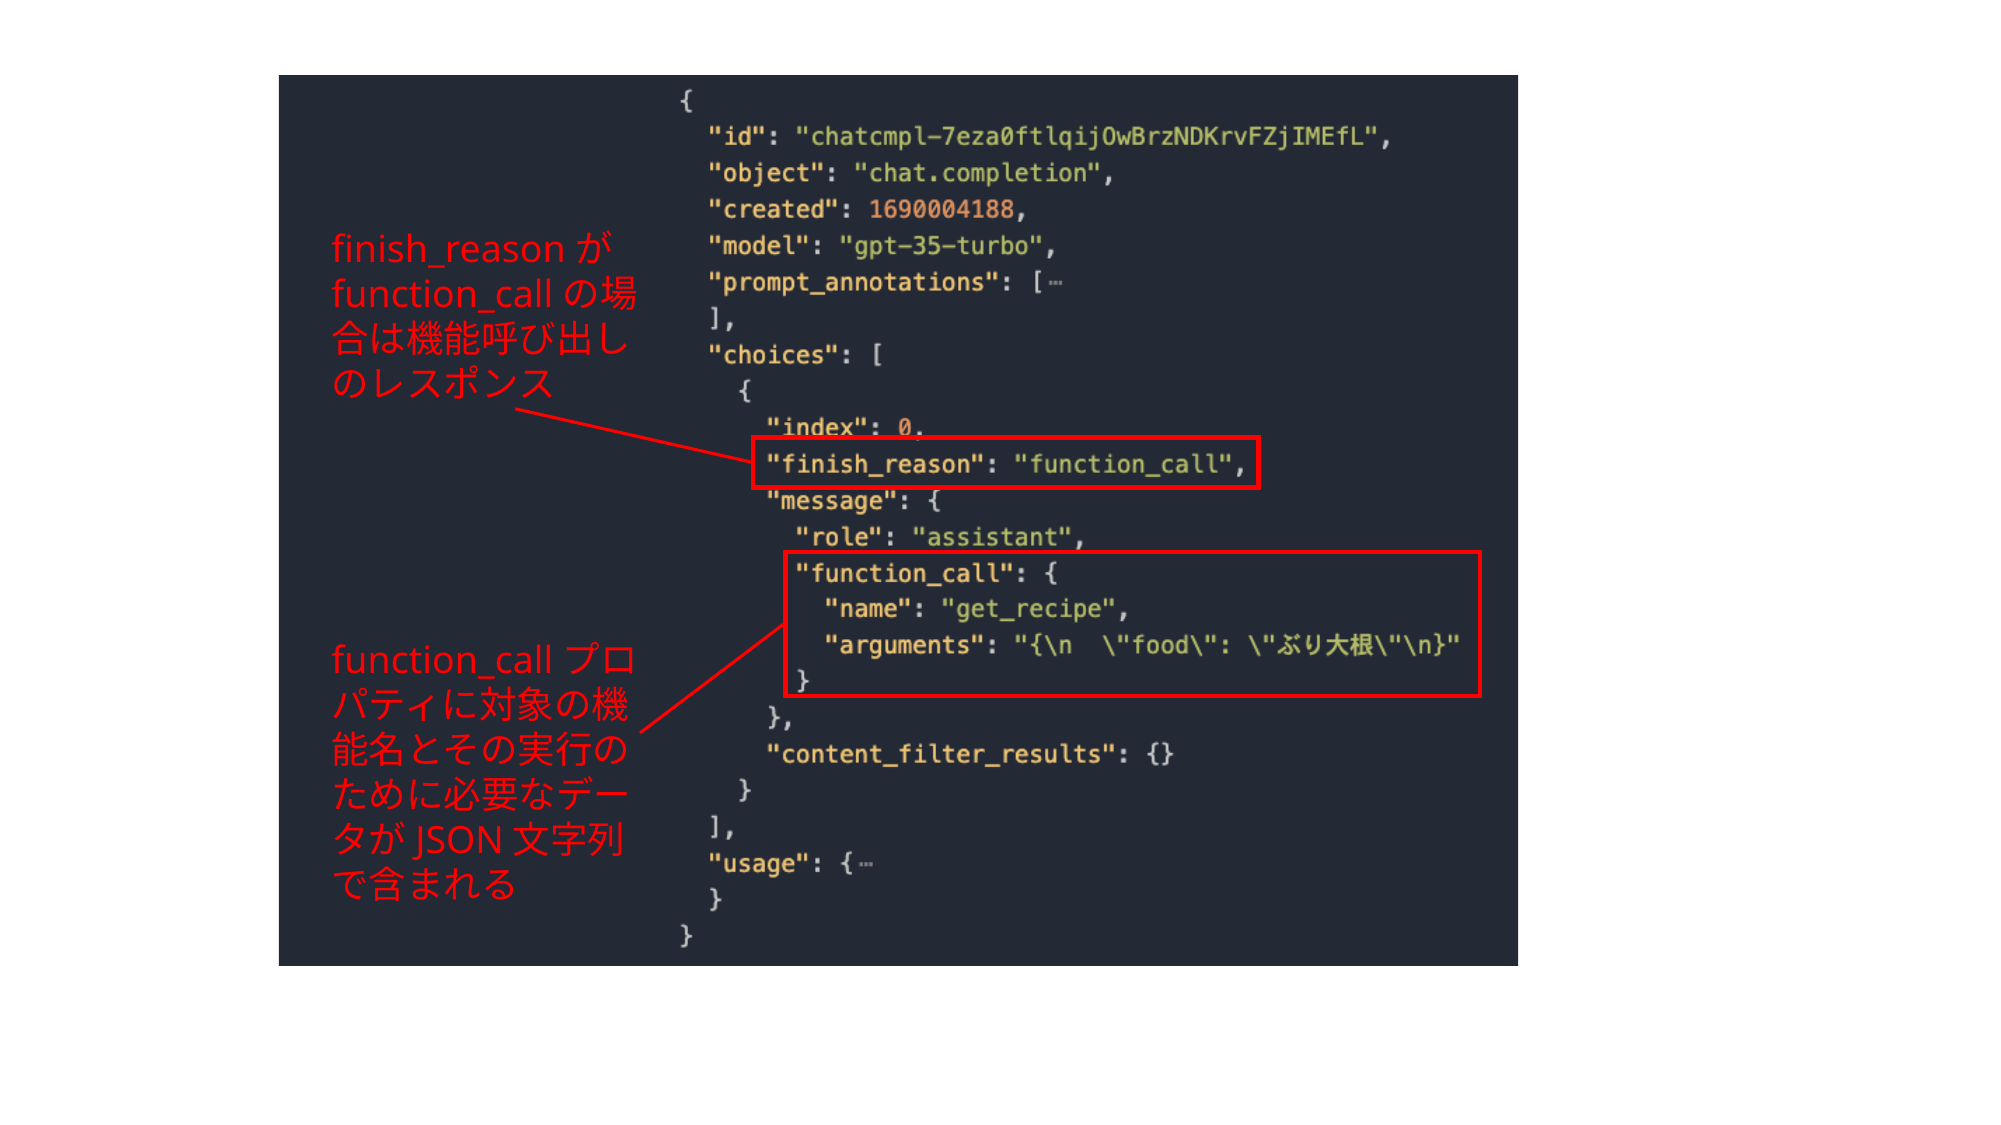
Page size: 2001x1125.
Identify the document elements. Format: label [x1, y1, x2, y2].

picture [278, 74, 1519, 966]
text_box [514, 408, 754, 464]
text_box [639, 622, 786, 734]
